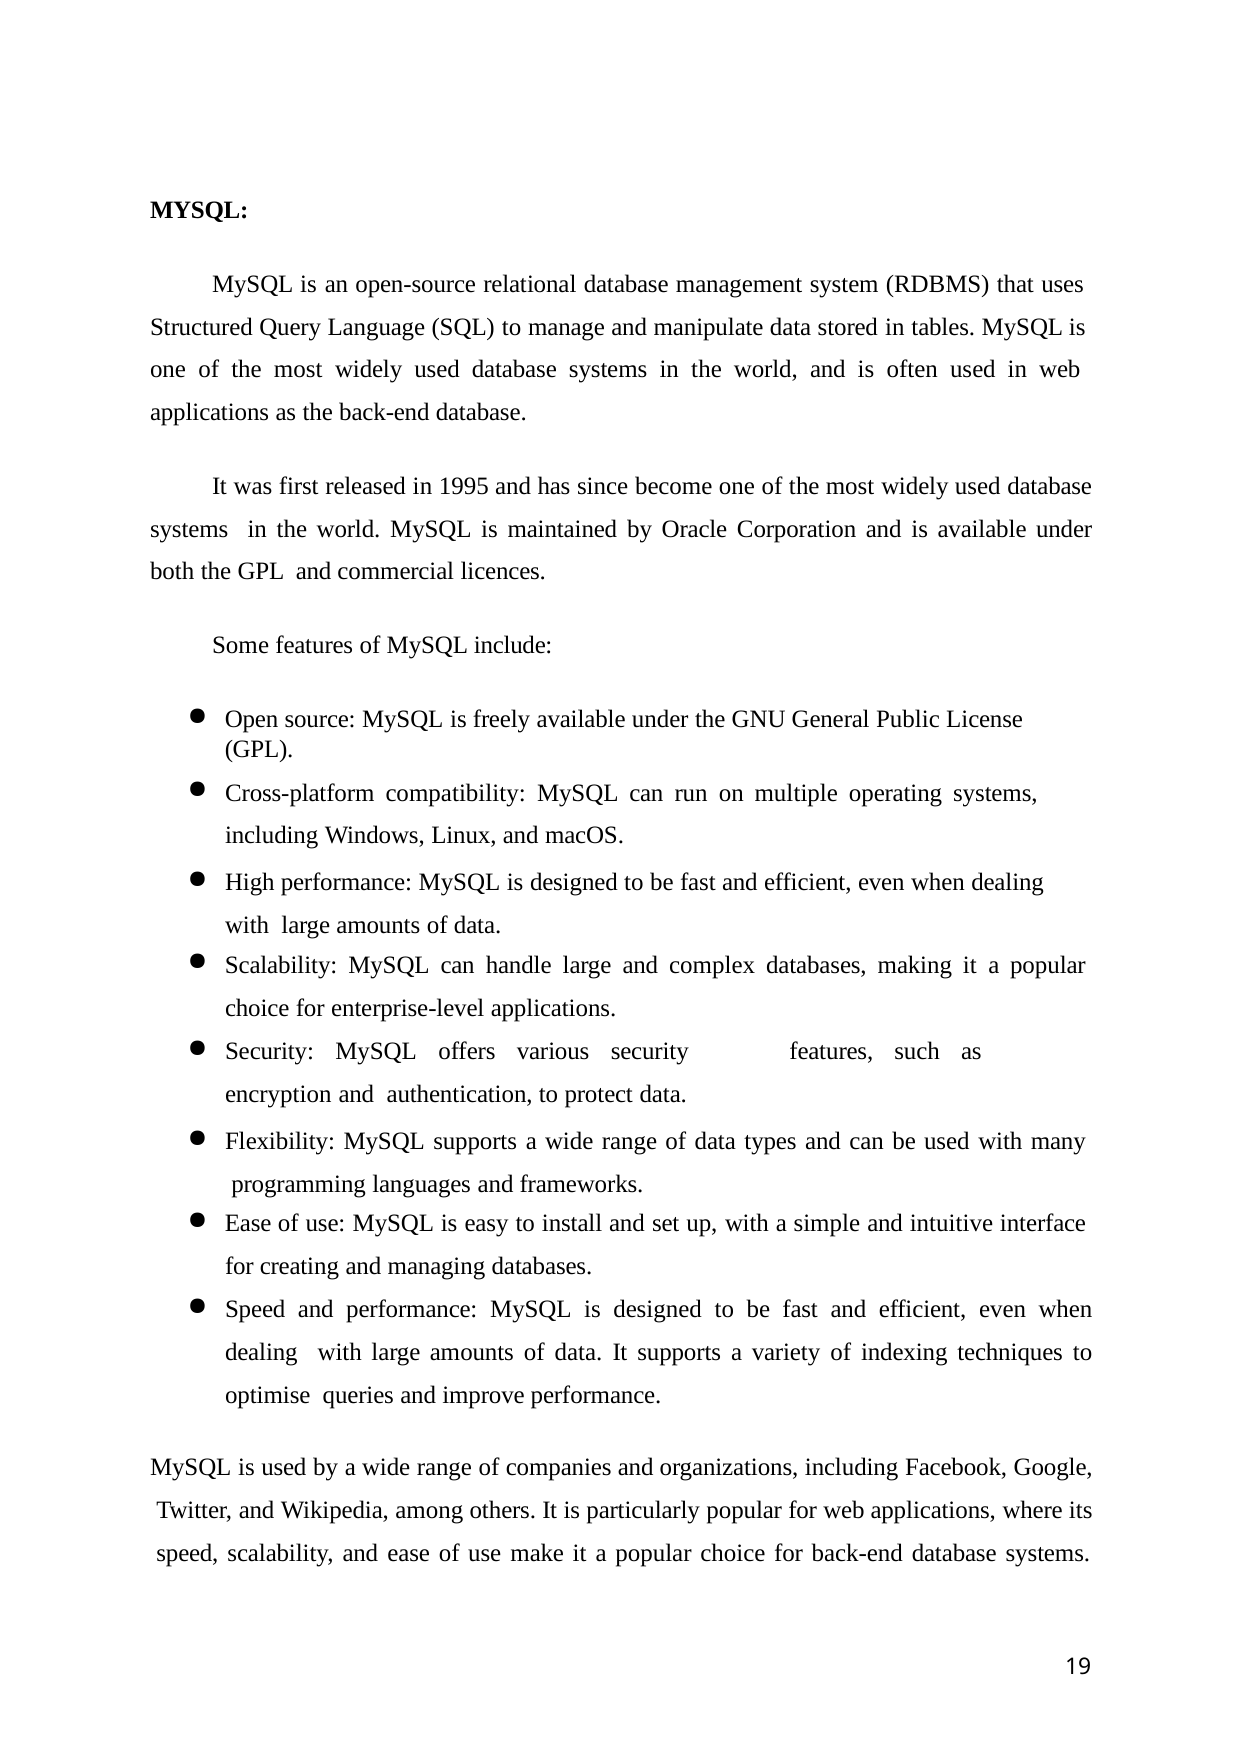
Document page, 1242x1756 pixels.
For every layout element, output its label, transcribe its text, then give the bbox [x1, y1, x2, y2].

slide_number 19 [1058, 1651, 1096, 1756]
text_box MYSQL: MySQL is an open-source relational database management system (RDBMS) that uses Structured Query Language (SQL) to manage and manipulate data stored in tables. MySQL is one of the most widely used database systems in the world, and is often used in web applications as the back-end database. It was first released in 1995 and has since become one of the most widely used database systems in the world. MySQL is maintained by Oracle Corporation and is available under both the GPL and commercial licences. Some features of MySQL include: Open source: MySQL is freely available under the GNU General Public License (GPL). Cross-platform compatibility: MySQL can run on multiple operating systems, including Windows, Linux, and macOS. High performance: MySQL is designed to be fast and efficient, even when dealing with large amounts of data. Scalability: MySQL can handle large and complex databases, making it a popular choice for enterprise-level applications. Security: MySQL offers various security features, such as encryption and authentication, to protect data. Flexibility: MySQL supports a wide range of data types and can be used with many programming languages and frameworks. Ease of use: MySQL is easy to install and set up, with a simple and intuitive interface for creating and managing databases. Speed and performance: MySQL is designed to be fast and efficient, even when dealing with large amounts of data. It supports a variety of indexing techniques to optimise queries and improve performance. MySQL is used by a wide range of companies and organizations, including Facebook, Google, Twitter, and Wikipedia, among others. It is particularly popular for web applications, where its speed, scalability, and ease of use make it a popular choice for back-end database systems. [147, 191, 1094, 1567]
